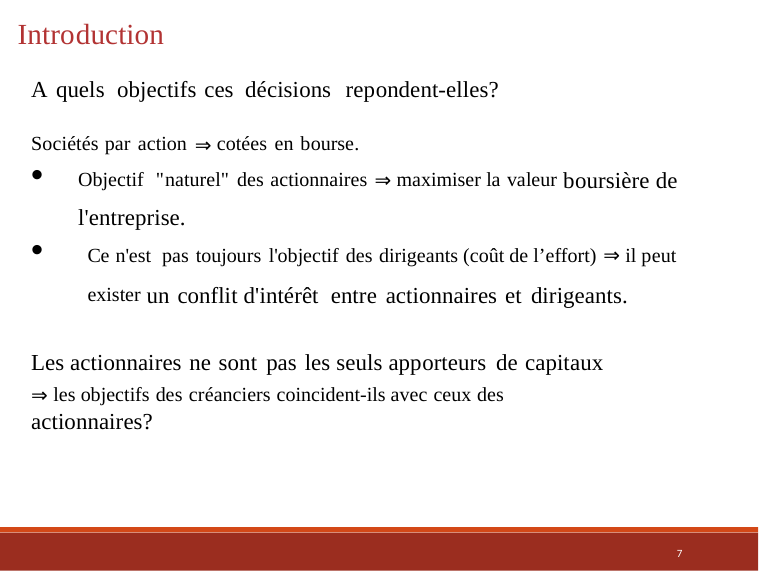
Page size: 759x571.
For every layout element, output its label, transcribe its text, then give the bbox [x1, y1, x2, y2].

text_box A quels objectifs ces décisions repondent-elles? [29, 77, 528, 105]
text_box Sociétés par action ⇒ cotées en bourse. Objectif "naturel" des actionnaires ⇒ maximiser la valeur boursière de l'entreprise. Ce n'est pas toujours l'objectif des dirigeants (coût de l’effort) ⇒ il peut exister un conflit d'intérêt entre actionnaires et dirigeants. Les actionnaires ne sont pas les seuls apporteurs de capitaux ⇒ les objectifs des créanciers coincident-ils avec ceux des actionnaires? [29, 132, 742, 511]
text_box Introduction [15, 20, 170, 55]
slide_number 7 [615, 537, 698, 569]
